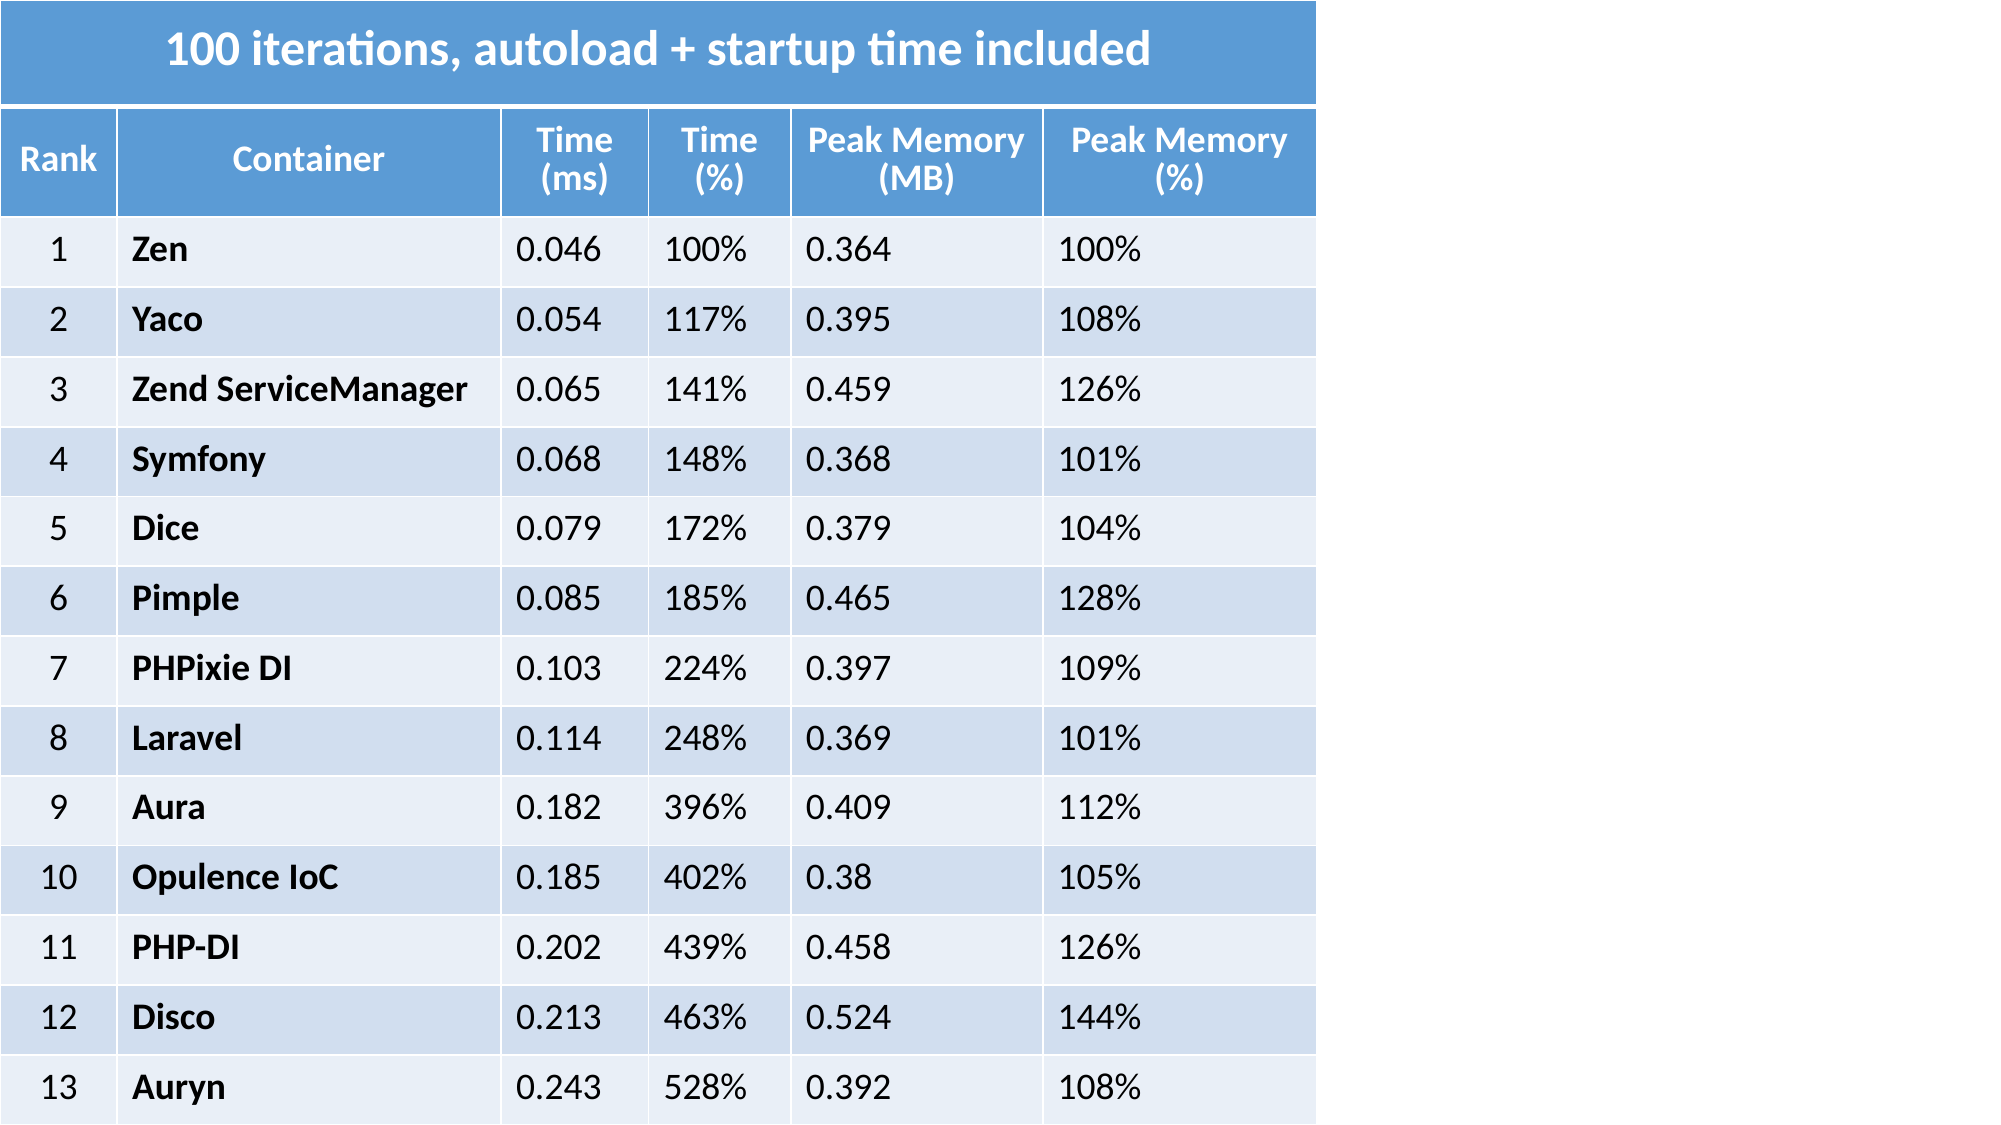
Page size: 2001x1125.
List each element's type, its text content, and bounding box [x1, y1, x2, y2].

table_cell 117% [649, 288, 790, 356]
table_cell PHPixie DI [118, 637, 500, 705]
table_cell Symfony [118, 428, 500, 496]
table_cell 0.114 [502, 707, 648, 775]
table_cell 126% [1044, 916, 1316, 984]
table_cell 0.054 [502, 288, 648, 356]
table_cell 0.185 [502, 846, 648, 914]
table_cell 0.213 [502, 986, 648, 1054]
table_cell 144% [1044, 986, 1316, 1054]
table_cell 148% [649, 428, 790, 496]
table_cell 11 [1, 916, 116, 984]
table_cell 248% [649, 707, 790, 775]
table_cell 0.395 [792, 288, 1042, 356]
table_cell Peak Memory (MB) [792, 109, 1042, 216]
table_cell 126% [1044, 358, 1316, 426]
table_cell Zend ServiceManager [118, 358, 500, 426]
table_cell 3 [1, 358, 116, 426]
table_cell 108% [1044, 1056, 1316, 1124]
table_cell 0.368 [792, 428, 1042, 496]
table_cell 109% [1044, 637, 1316, 705]
table_cell 1 [1, 218, 116, 286]
table_cell 0.364 [792, 218, 1042, 286]
table_cell PHP-DI [118, 916, 500, 984]
table_cell Disco [118, 986, 500, 1054]
table_cell 108% [1044, 288, 1316, 356]
table_cell 100% [649, 218, 790, 286]
table_cell 105% [1044, 846, 1316, 914]
table_cell Yaco [118, 288, 500, 356]
table_cell 0.524 [792, 986, 1042, 1054]
table_cell 100% [1044, 218, 1316, 286]
table_cell Pimple [118, 567, 500, 635]
table_cell 128% [1044, 567, 1316, 635]
table_cell 2 [1, 288, 116, 356]
table_cell 0.243 [502, 1056, 648, 1124]
table_cell Auryn [118, 1056, 500, 1124]
table_cell Dice [118, 497, 500, 565]
table_header 100 iterations, autoload + startup time included [1, 1, 1316, 104]
table_cell 0.046 [502, 218, 648, 286]
table_cell Laravel [118, 707, 500, 775]
table_cell 0.458 [792, 916, 1042, 984]
table_cell Rank [1, 109, 116, 216]
table_cell 7 [1, 637, 116, 705]
table_cell 8 [1, 707, 116, 775]
table_cell Time (%) [649, 109, 790, 216]
table_cell 439% [649, 916, 790, 984]
table_cell 528% [649, 1056, 790, 1124]
table_cell 0.085 [502, 567, 648, 635]
table_cell Peak Memory (%) [1044, 109, 1316, 216]
table_cell 0.465 [792, 567, 1042, 635]
table_cell Container [118, 109, 500, 216]
table_cell 463% [649, 986, 790, 1054]
table_cell 0.392 [792, 1056, 1042, 1124]
table_cell 6 [1, 567, 116, 635]
table_cell 9 [1, 777, 116, 845]
table_cell 0.065 [502, 358, 648, 426]
table_cell 185% [649, 567, 790, 635]
table_cell 0.202 [502, 916, 648, 984]
table_cell Aura [118, 777, 500, 845]
table_cell 104% [1044, 497, 1316, 565]
table_cell 0.182 [502, 777, 648, 845]
table_cell 13 [1, 1056, 116, 1124]
table_cell 12 [1, 986, 116, 1054]
table_cell 396% [649, 777, 790, 845]
table_cell 0.369 [792, 707, 1042, 775]
table_cell 0.459 [792, 358, 1042, 426]
table_cell 172% [649, 497, 790, 565]
table_cell 0.409 [792, 777, 1042, 845]
table_cell Opulence IoC [118, 846, 500, 914]
table_cell 4 [1, 428, 116, 496]
table_cell Time (ms) [502, 109, 648, 216]
table_cell 0.38 [792, 846, 1042, 914]
table_cell Zen [118, 218, 500, 286]
table_cell 101% [1044, 707, 1316, 775]
table_cell 5 [1, 497, 116, 565]
table_cell 224% [649, 637, 790, 705]
table_cell 402% [649, 846, 790, 914]
table_cell 10 [1, 846, 116, 914]
table_cell 0.103 [502, 637, 648, 705]
table_cell 0.079 [502, 497, 648, 565]
table_cell 141% [649, 358, 790, 426]
table_cell 0.379 [792, 497, 1042, 565]
table_cell 112% [1044, 777, 1316, 845]
table_cell 101% [1044, 428, 1316, 496]
table_cell 0.068 [502, 428, 648, 496]
table_cell 0.397 [792, 637, 1042, 705]
